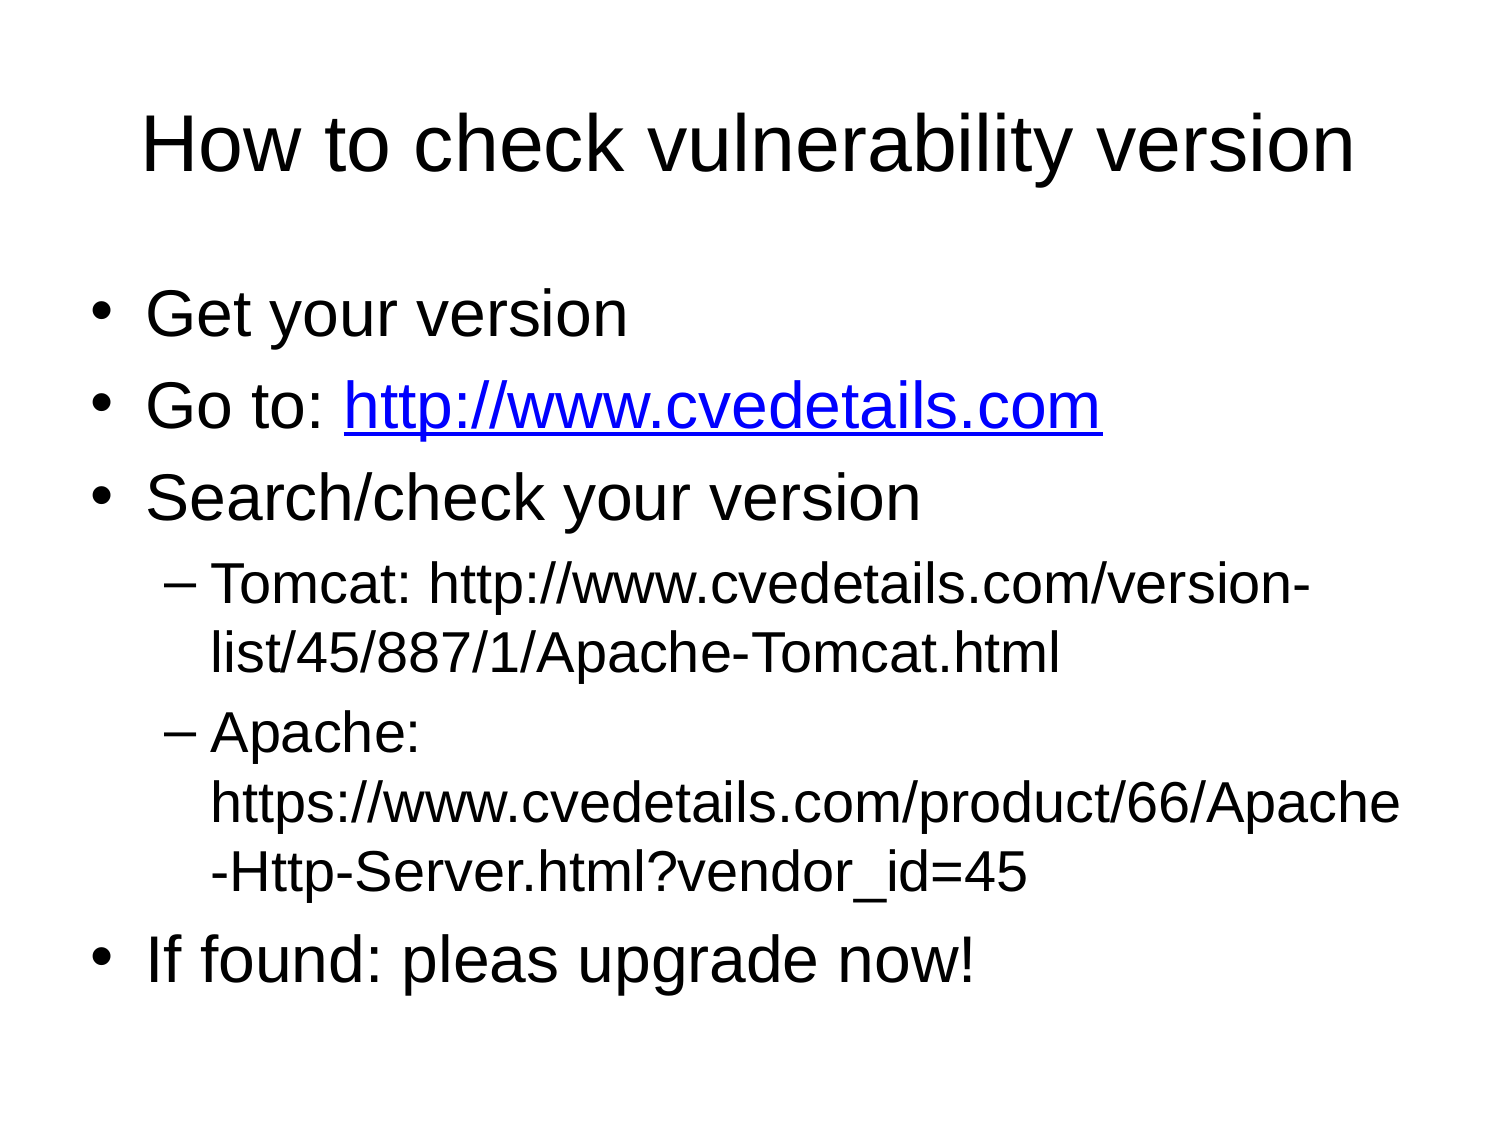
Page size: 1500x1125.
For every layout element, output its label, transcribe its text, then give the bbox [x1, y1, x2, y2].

title How to check vulnerability version [75, 45, 1425, 233]
list Get your version Go to: http://www.cvedetails.com Search/check your version Tomcat: http://www.cvedetails.com/version-list/45/887/1/Apache-Tomcat.html Apache: https://www.cvedetails.com/product/66/Apache-Http-Server.html?vendor_id=45 If found: pleas upgrade now! [75, 262, 1425, 1005]
